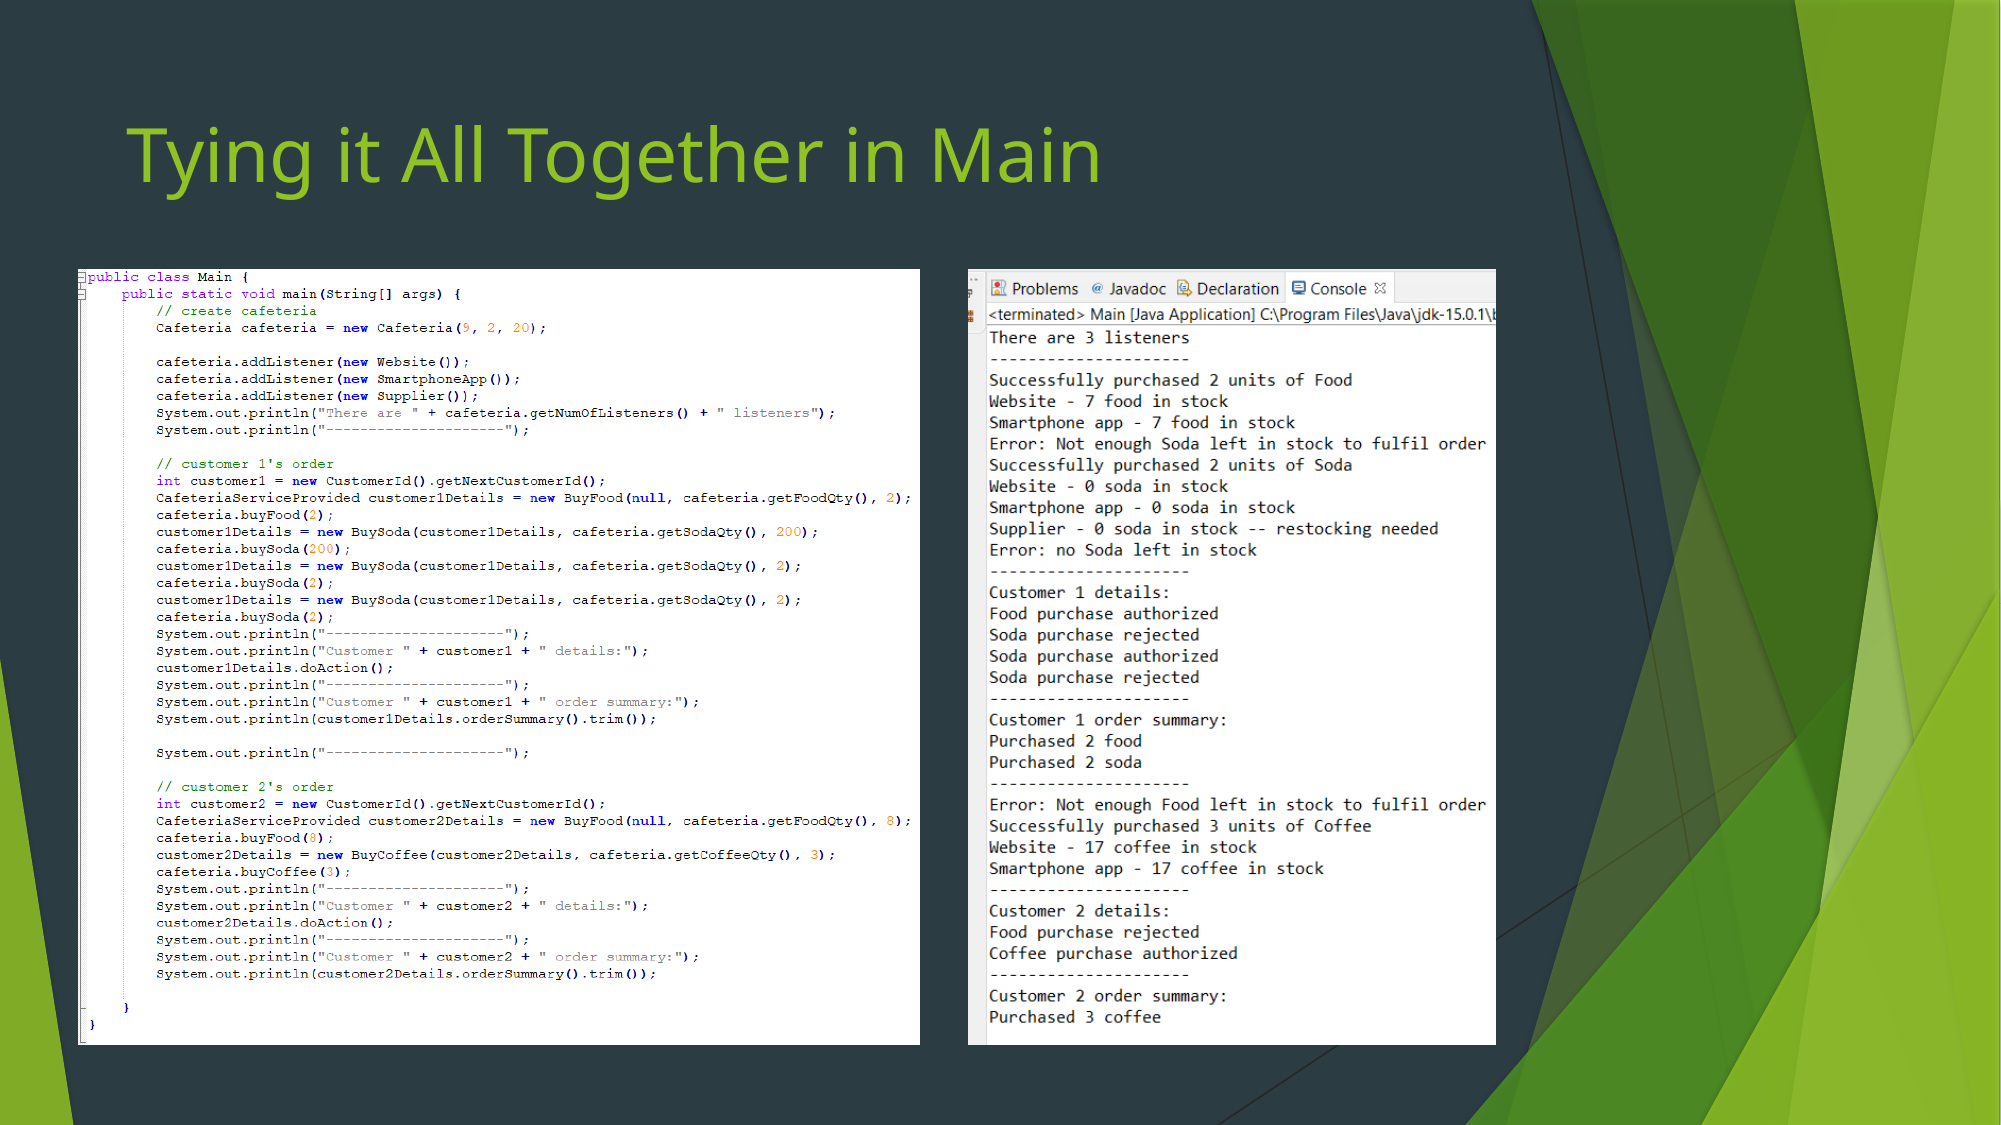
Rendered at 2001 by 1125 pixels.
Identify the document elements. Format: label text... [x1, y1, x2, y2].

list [967, 268, 1496, 1046]
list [77, 268, 921, 1046]
title Tying it All Together in Main [111, 99, 1522, 247]
